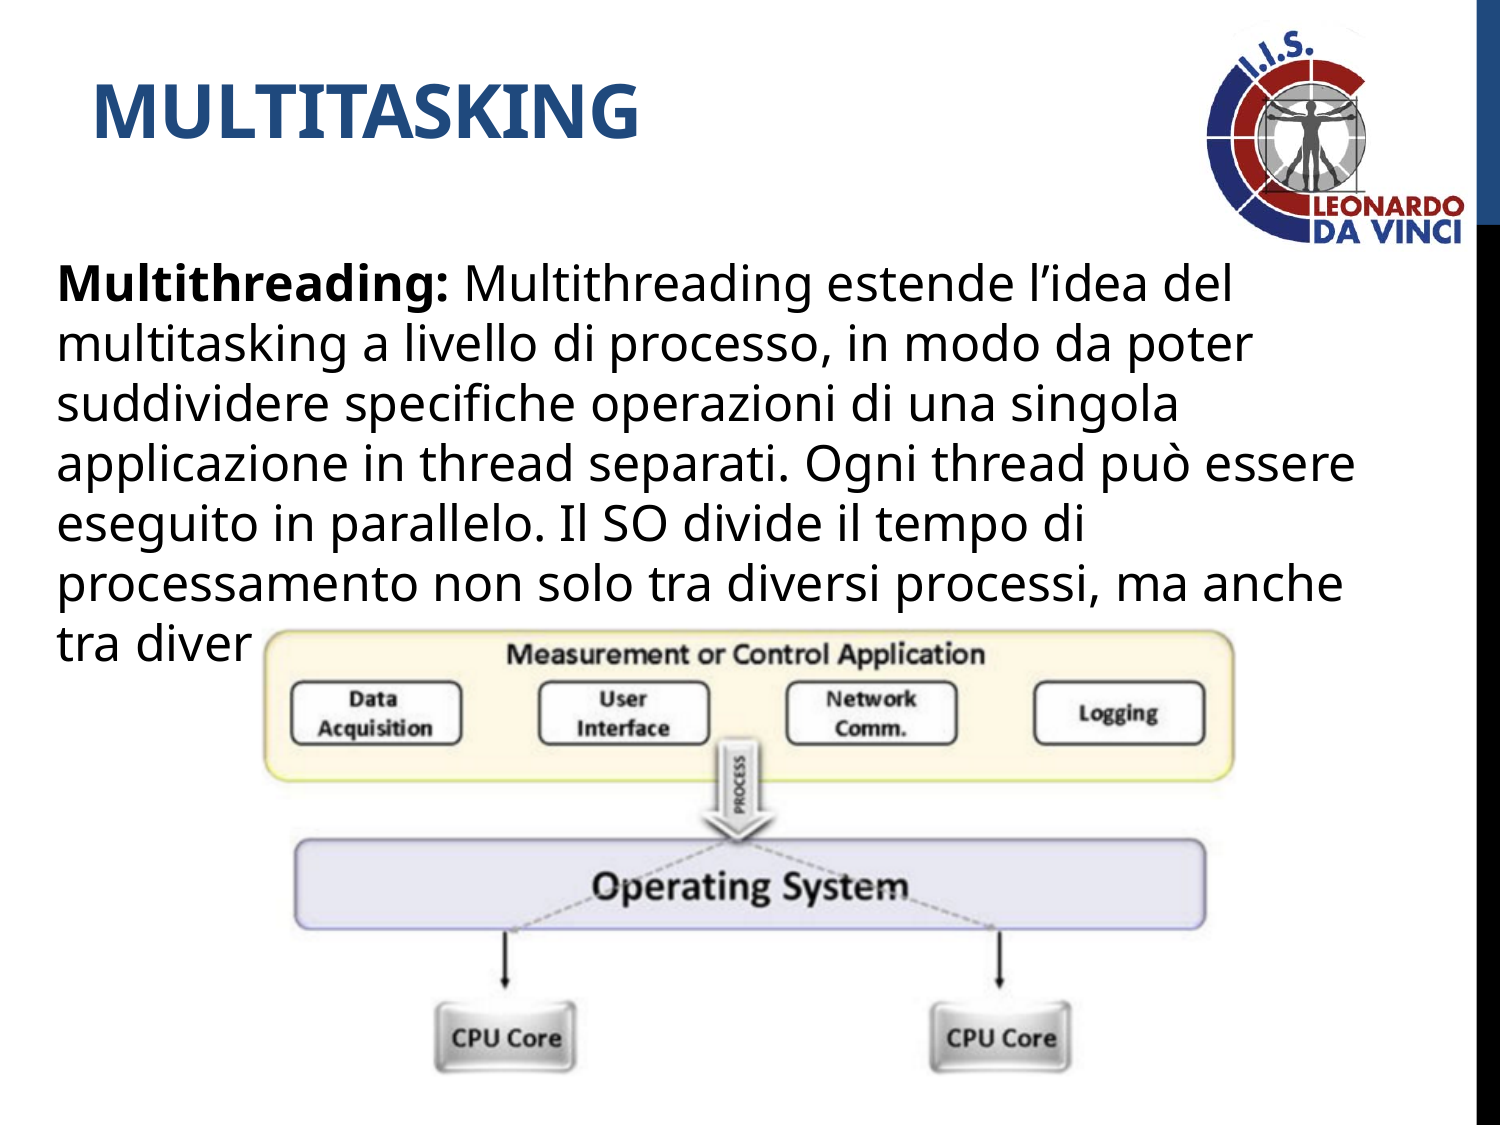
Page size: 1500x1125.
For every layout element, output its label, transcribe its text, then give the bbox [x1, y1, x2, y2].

title Multitasking [75, 25, 1025, 161]
list Multithreading: Multithreading estende l’idea del multitasking a livello di processo, in modo da poter suddividere specifiche operazioni di una singola applicazione in thread separati. Ogni thread può essere eseguito in parallelo. Il SO divide il tempo di processamento non solo tra diversi processi, ma anche tra diversi thread di ogni processo. [41, 243, 1414, 1125]
picture [1198, 20, 1469, 256]
picture [253, 617, 1252, 1083]
